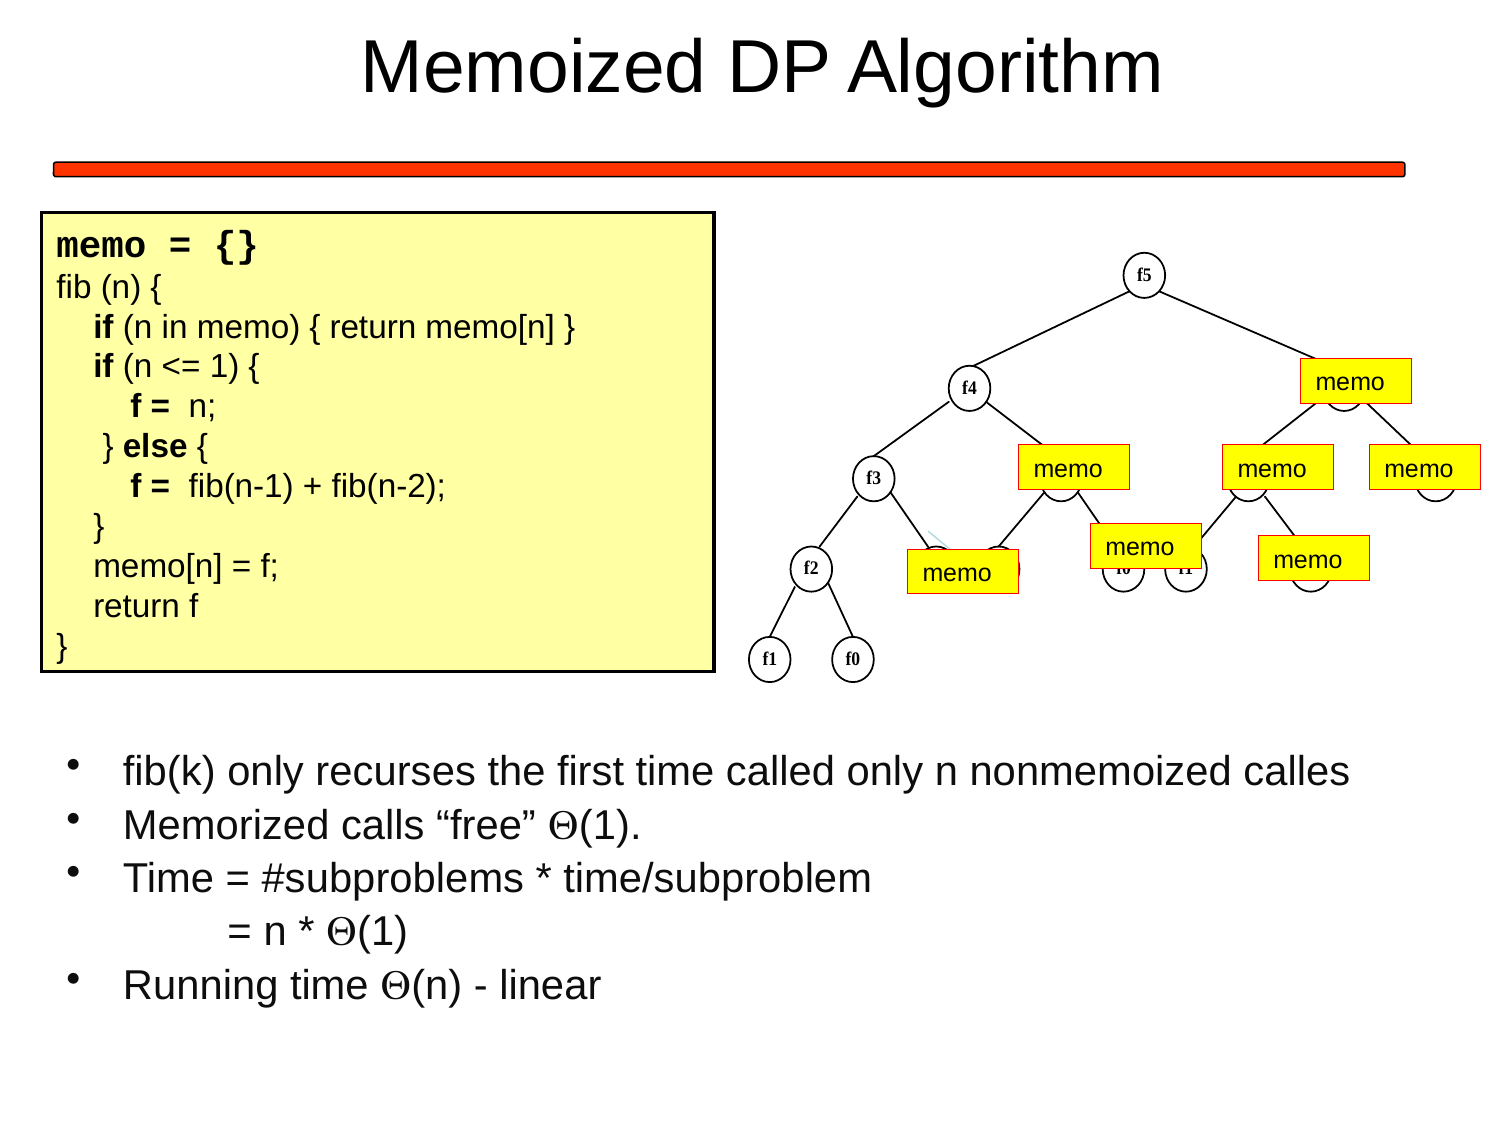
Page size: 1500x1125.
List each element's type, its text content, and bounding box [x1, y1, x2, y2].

text_box memo [1466, 444, 1481, 490]
list fib(k) only recurses the first time called only n nonmemoized calles Memorized calls “free” (1). Time = #subproblems * time/subproblem = n * (1) Running time (n) - linear [51, 630, 1402, 1125]
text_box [743, 246, 1462, 688]
text_box memo = {} fib (n) { if (n in memo) { return memo[n] } if (n <= 1) { f = n; } else { f = fib(n-1) + fib(n-2); } memo[n] = f; return f } [41, 212, 714, 672]
title Memoized DP Algorithm [125, 0, 1400, 125]
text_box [927, 530, 990, 582]
